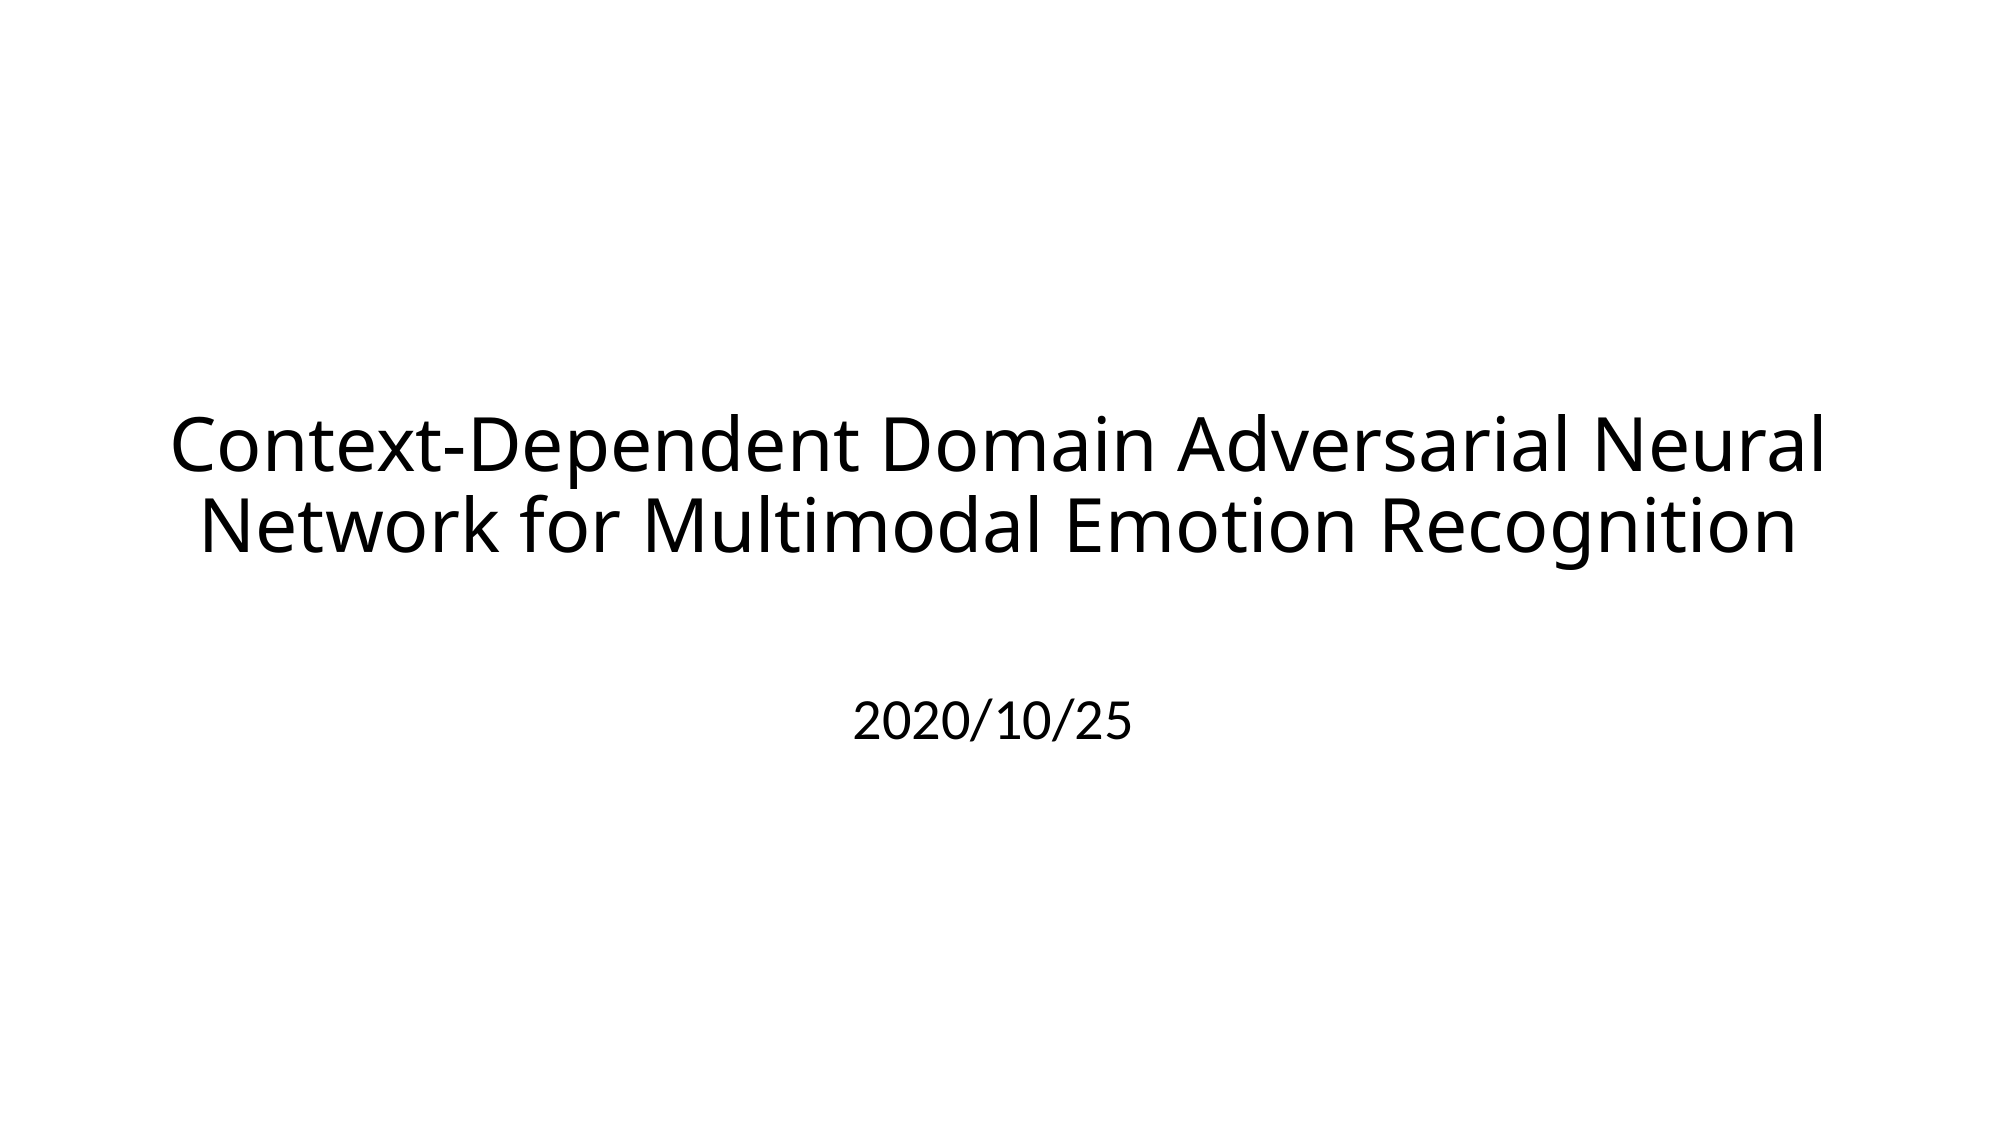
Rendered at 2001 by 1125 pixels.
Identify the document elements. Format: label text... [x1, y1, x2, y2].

title Context-Dependent Domain Adversarial Neural Network for Multimodal Emotion Recognition [9, 184, 1989, 576]
subtitle 2020/10/25 [249, 590, 1750, 863]
